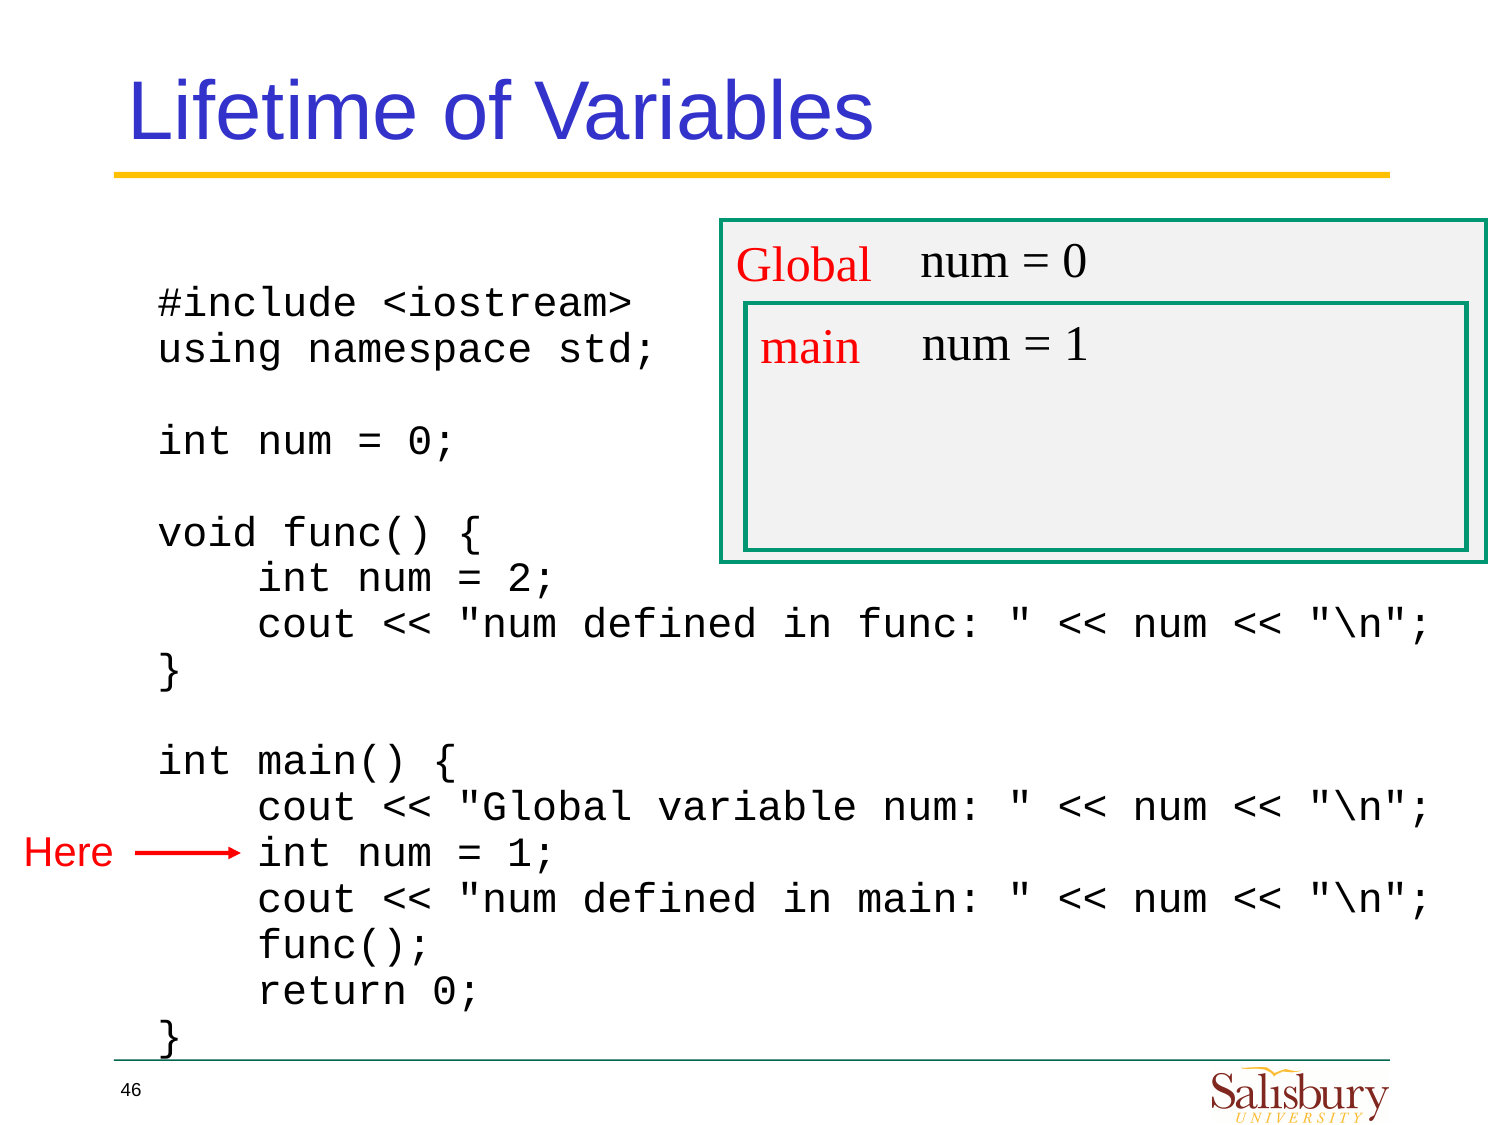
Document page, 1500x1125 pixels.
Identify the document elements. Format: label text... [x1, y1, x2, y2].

slide_number 46 [112, 1074, 150, 1100]
title Lifetime of Variables [112, 50, 1388, 163]
text_box [720, 219, 1487, 563]
picture [1212, 1067, 1389, 1123]
text_box #include <iostream> using namespace std; int num = 0; void func() { int num = 2; cout << "num defined in func: " << num << "\n"; } int main() { cout << "Global variable num: " << num << "\n"; int num = 1; cout << "num defined in main: " << num << "\n"; func(); return 0; } [142, 271, 1482, 1066]
text_box Here [0, 817, 138, 883]
text_box num = 0 [905, 220, 1103, 271]
text_box Global [721, 223, 905, 271]
